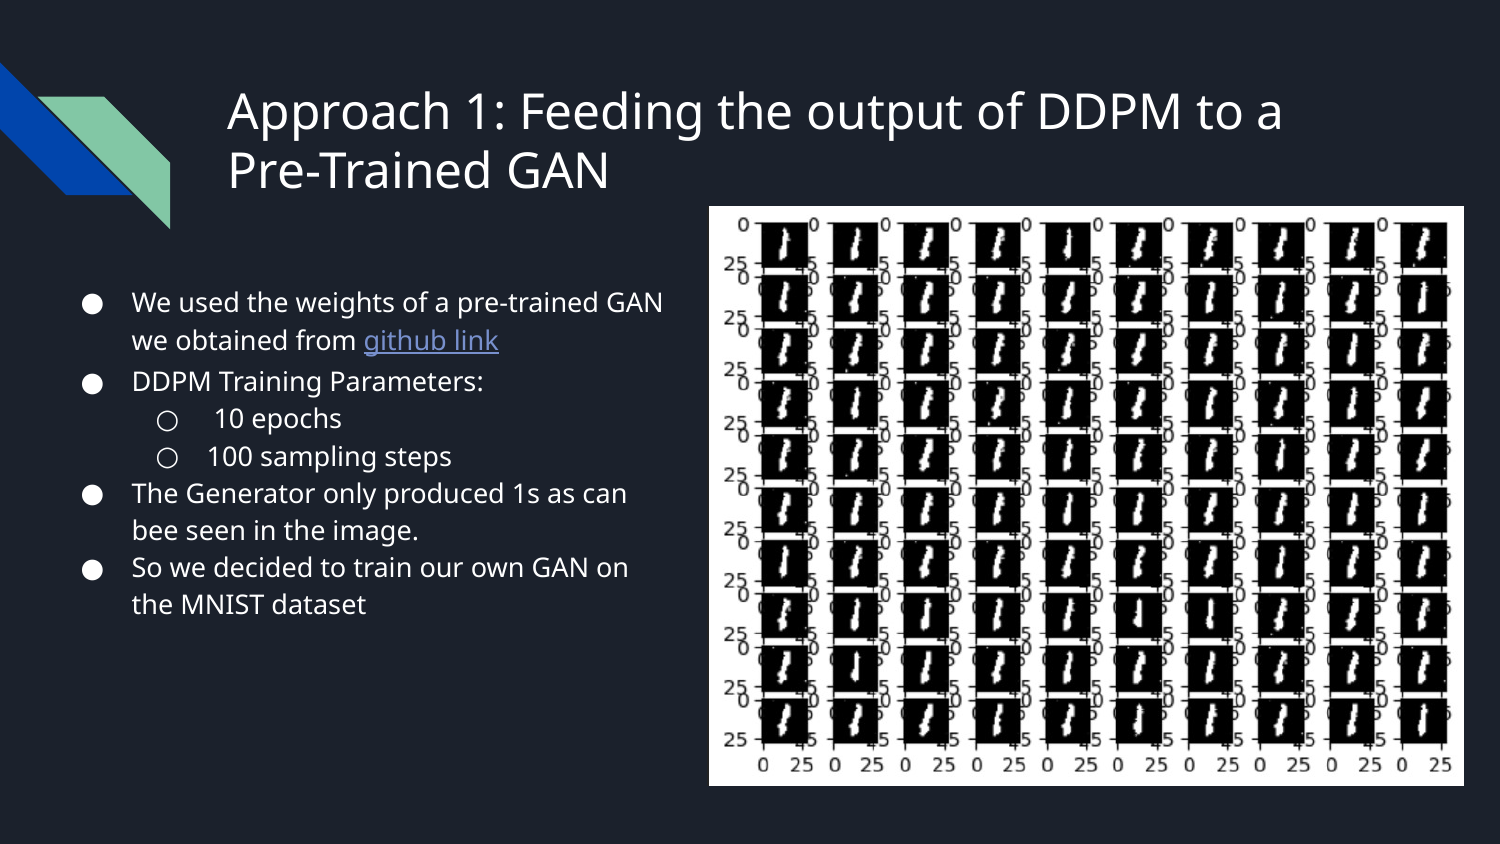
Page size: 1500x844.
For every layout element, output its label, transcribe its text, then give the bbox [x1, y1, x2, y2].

picture [706, 206, 1464, 786]
list We used the weights of a pre-trained GAN we obtained from github link DDPM Training Parameters: 10 epochs 100 sampling steps The Generator only produced 1s as can bee seen in the image. So we decided to train our own GAN on the MNIST dataset [41, 265, 691, 713]
title Approach 1: Feeding the output of DDPM to a Pre-Trained GAN [212, 64, 1368, 215]
